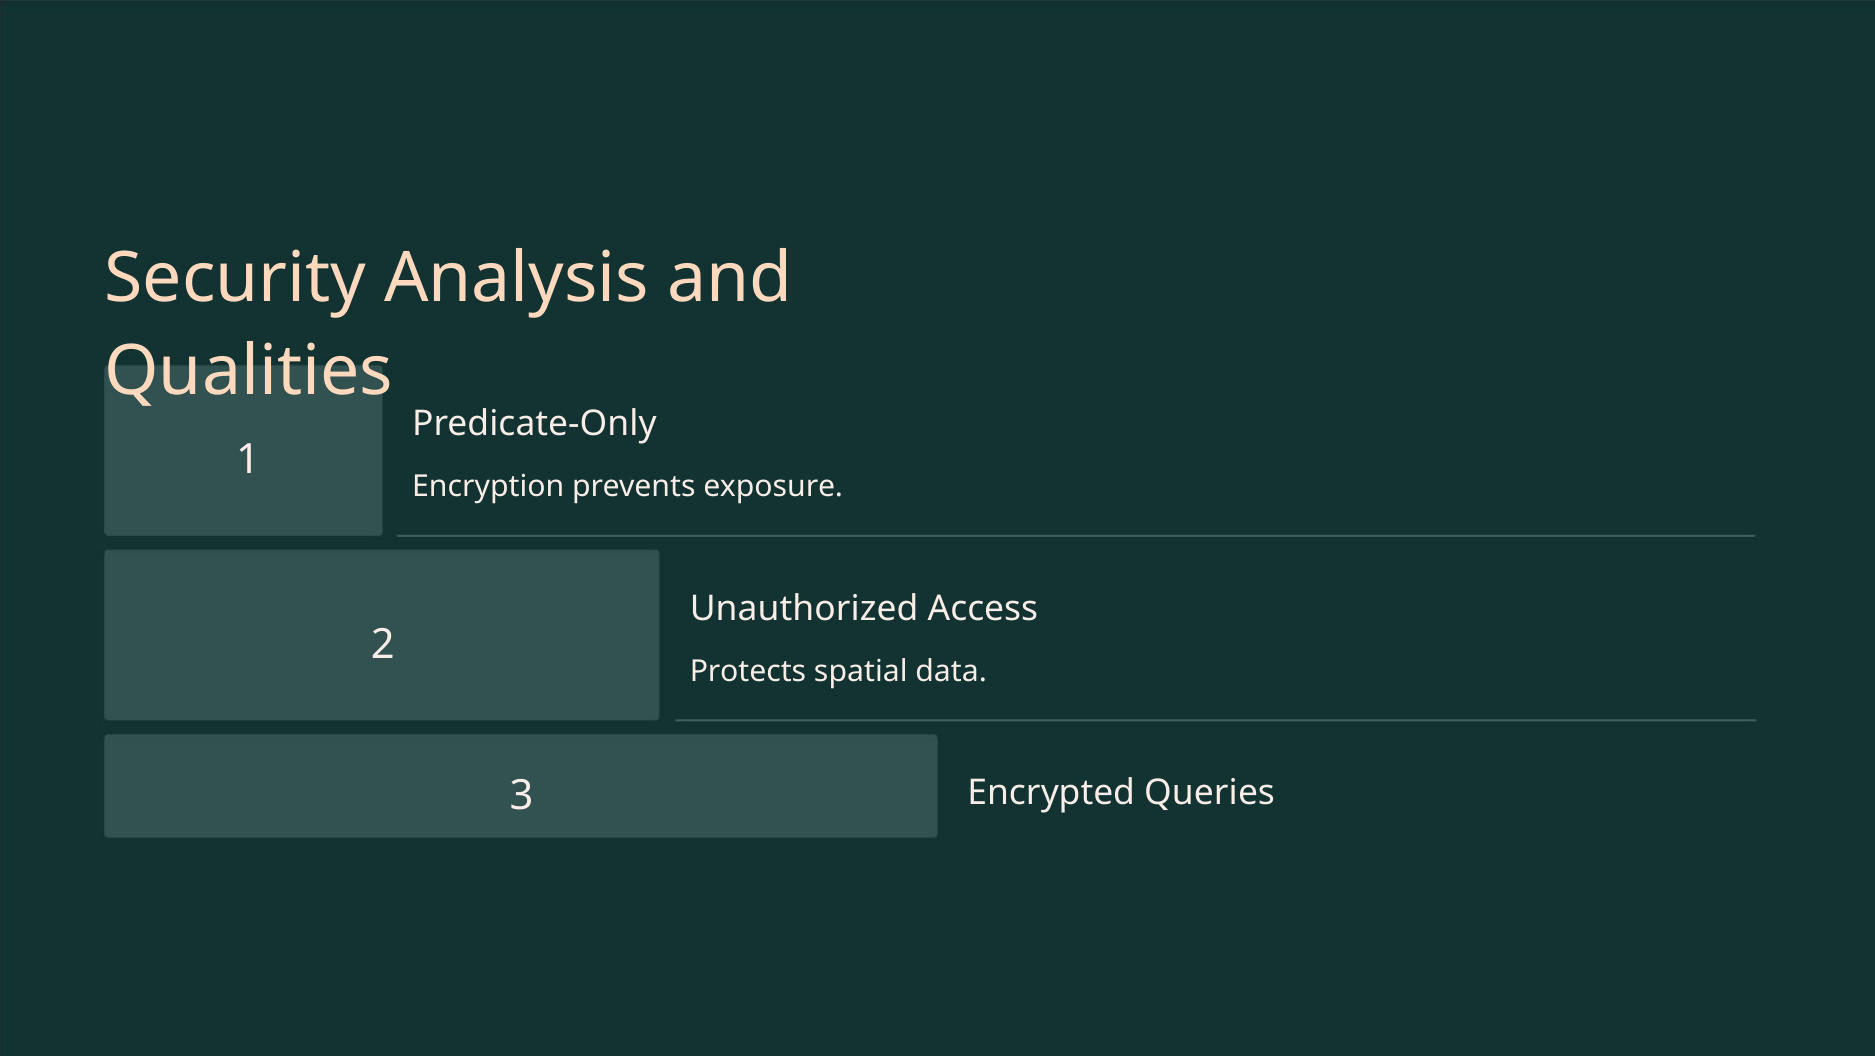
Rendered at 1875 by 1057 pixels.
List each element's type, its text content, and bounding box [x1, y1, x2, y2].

text_box Protects spatial data. [689, 647, 989, 688]
text_box Encrypted Queries [967, 765, 1289, 812]
text_box 1 [235, 426, 276, 483]
text_box [0, 0, 1875, 1056]
text_box Predicate-Only [412, 396, 678, 443]
text_box 2 [370, 610, 419, 667]
text_box Encryption prevents exposure. [412, 463, 850, 503]
text_box Security Analysis and Qualities [104, 222, 1097, 409]
text_box Unauthorized Access [689, 580, 1048, 628]
text_box 3 [509, 762, 558, 818]
